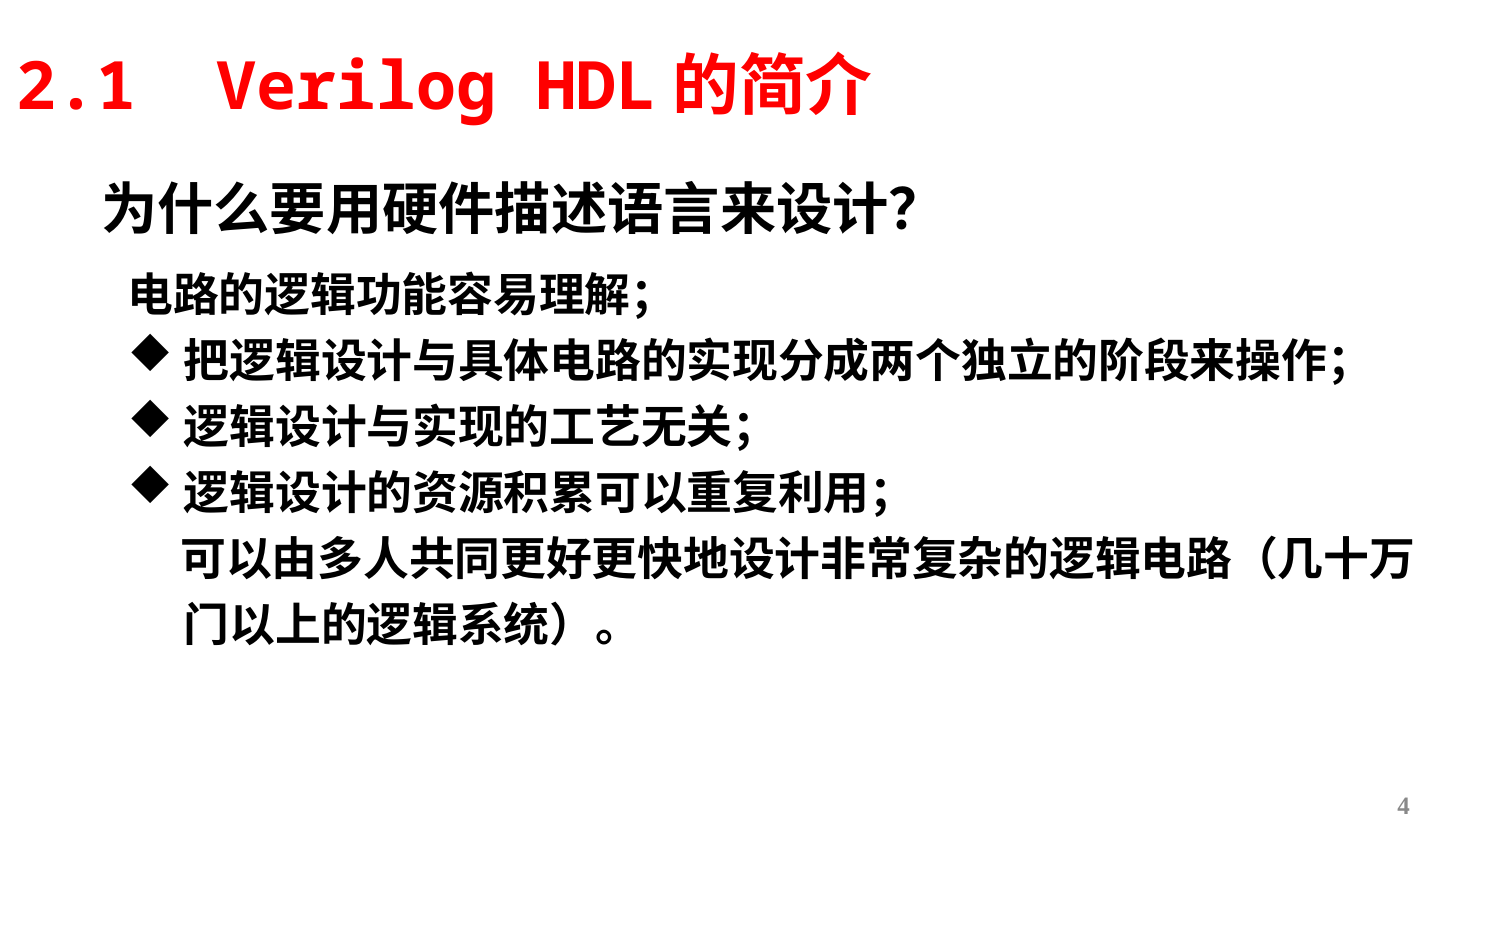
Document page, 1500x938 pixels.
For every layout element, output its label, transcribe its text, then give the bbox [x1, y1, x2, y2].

text_box 2.1 Verilog HDL的简介 [1, 35, 959, 131]
list 电路的逻辑功能容易理解； 把逻辑设计与具体电路的实现分成两个独立的阶段来操作； 逻辑设计与实现的工艺无关； 逻辑设计的资源积累可以重复利用； 可以由多人共同更好更快地设计非常复杂的逻辑电路（几十万门以上的逻辑系统）。 [112, 247, 1459, 812]
title 为什么要用硬件描述语言来设计？ [88, 126, 1134, 248]
slide_number 4 [1074, 782, 1425, 828]
